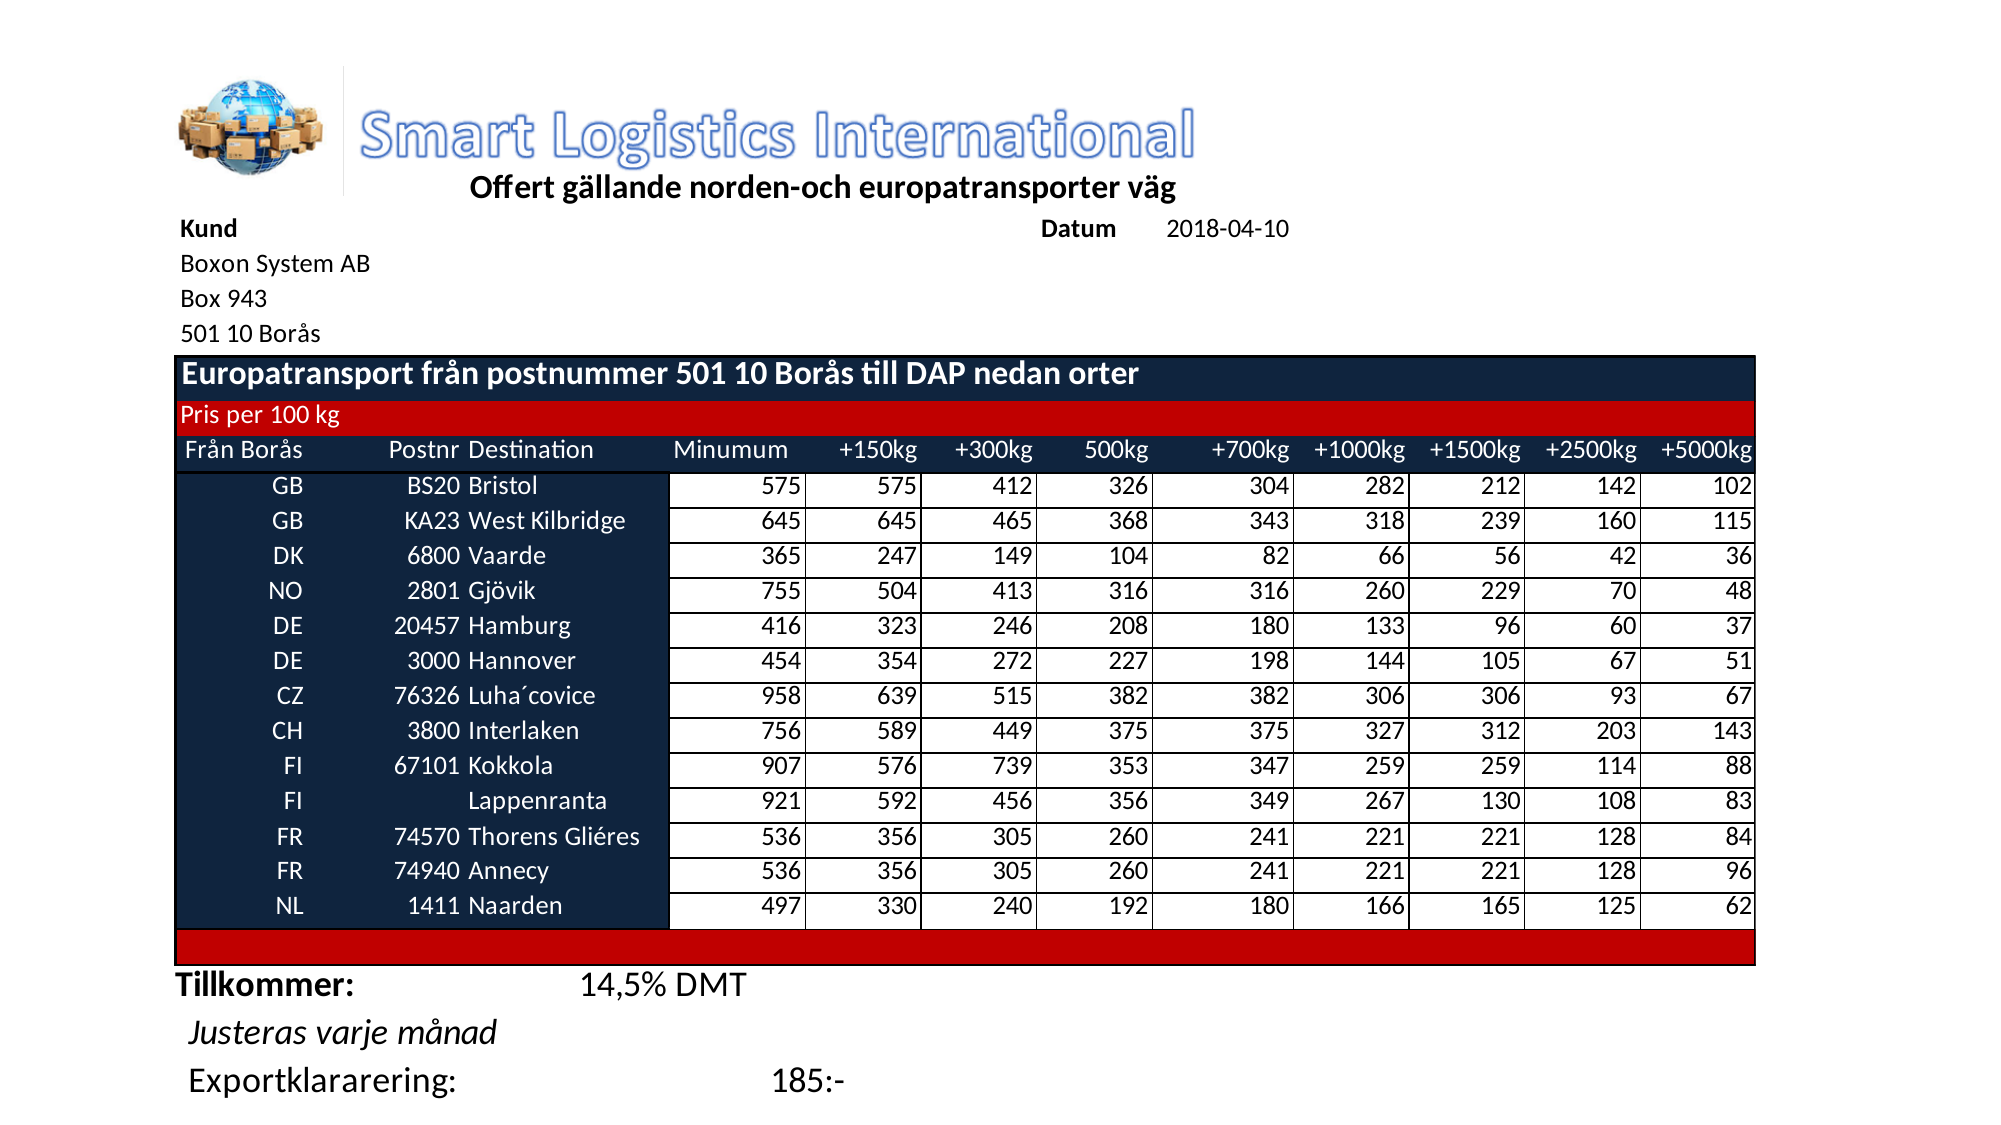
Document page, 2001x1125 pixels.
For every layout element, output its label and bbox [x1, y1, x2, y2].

picture [24, 65, 1757, 1112]
